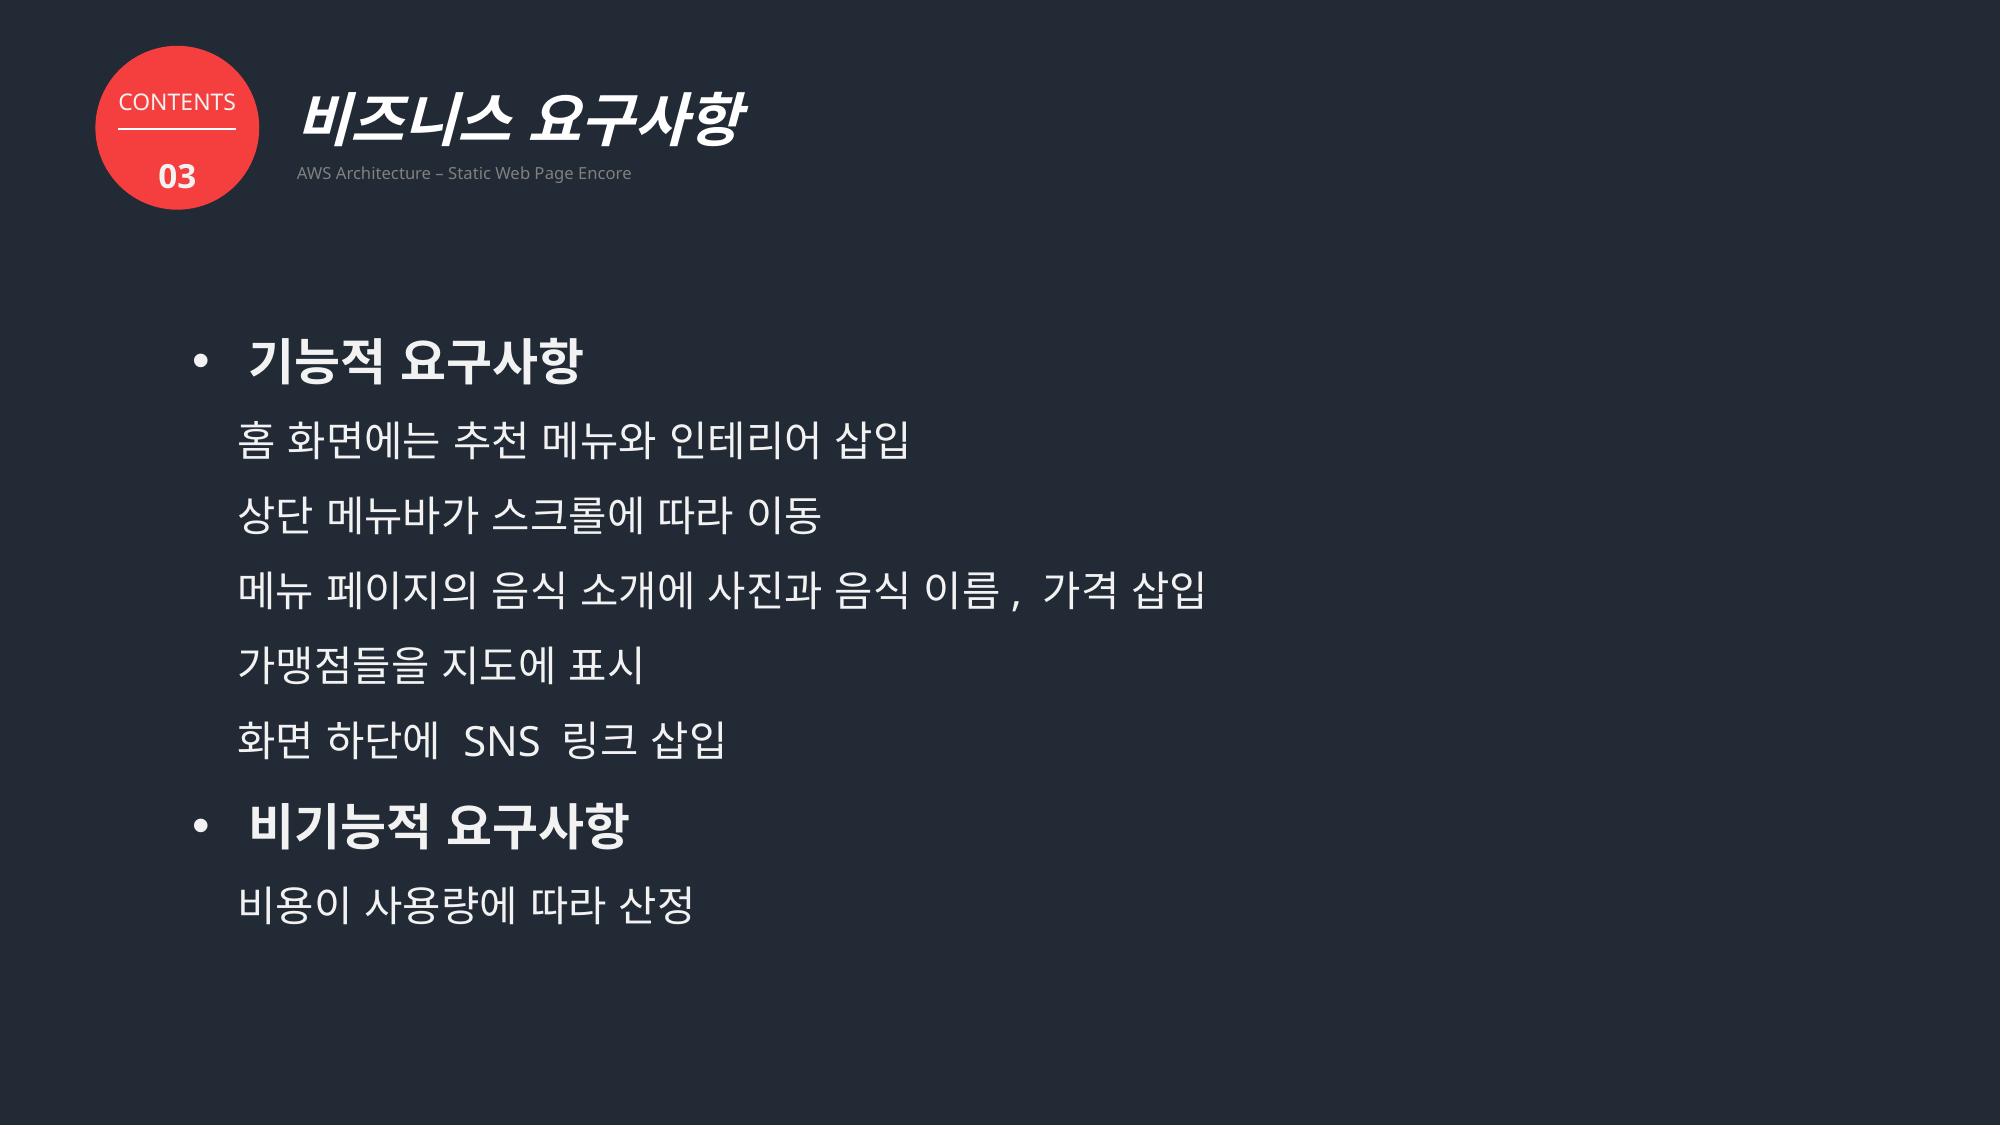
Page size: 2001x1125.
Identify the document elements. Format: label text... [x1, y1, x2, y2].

text_box 기능적 요구사항 홈 화면에는 추천 메뉴와 인테리어 삽입 상단 메뉴바가 스크롤에 따라 이동 메뉴 페이지의 음식 소개에 사진과 음식 이름, 가격 삽입 가맹점들을 지도에 표시 화면 하단에 SNS 링크 삽입 비기능적 요구사항 비용이 사용량에 따라 산정 [177, 292, 1796, 938]
text_box 비즈니스 요구사항 AWS Architecture – Static Web Page Encore [282, 40, 1860, 191]
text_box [95, 45, 260, 210]
